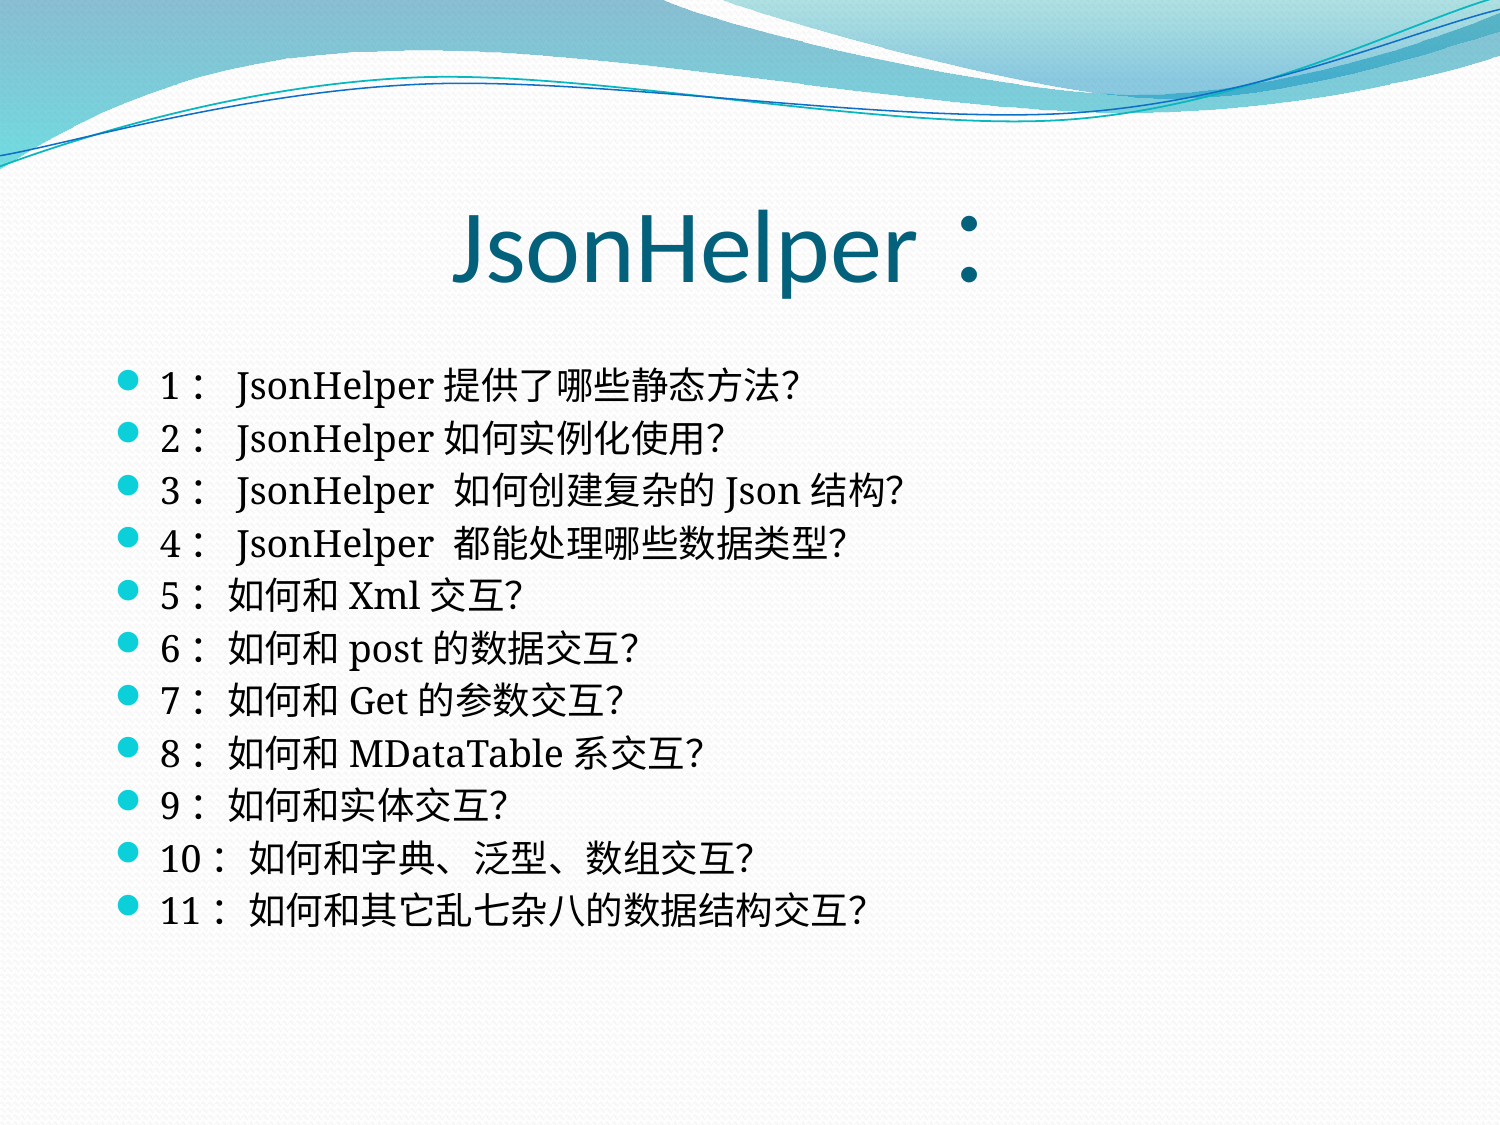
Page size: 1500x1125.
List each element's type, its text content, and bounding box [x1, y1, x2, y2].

list 1：JsonHelper提供了哪些静态方法？ 2：JsonHelper如何实例化使用？ 3：JsonHelper 如何创建复杂的Json结构？ 4：JsonHelper 都能处理哪些数据类型？ 5：如何和Xml交互？ 6：如何和post的数据交互？ 7：如何和Get的参数交互？ 8：如何和MDataTable系交互？ 9：如何和实体交互？ 10：如何和字典、泛型、数组交互？ 11：如何和其它乱七杂八的数据结构交互？ [99, 302, 1450, 1035]
title JsonHelper： [75, 115, 1425, 303]
